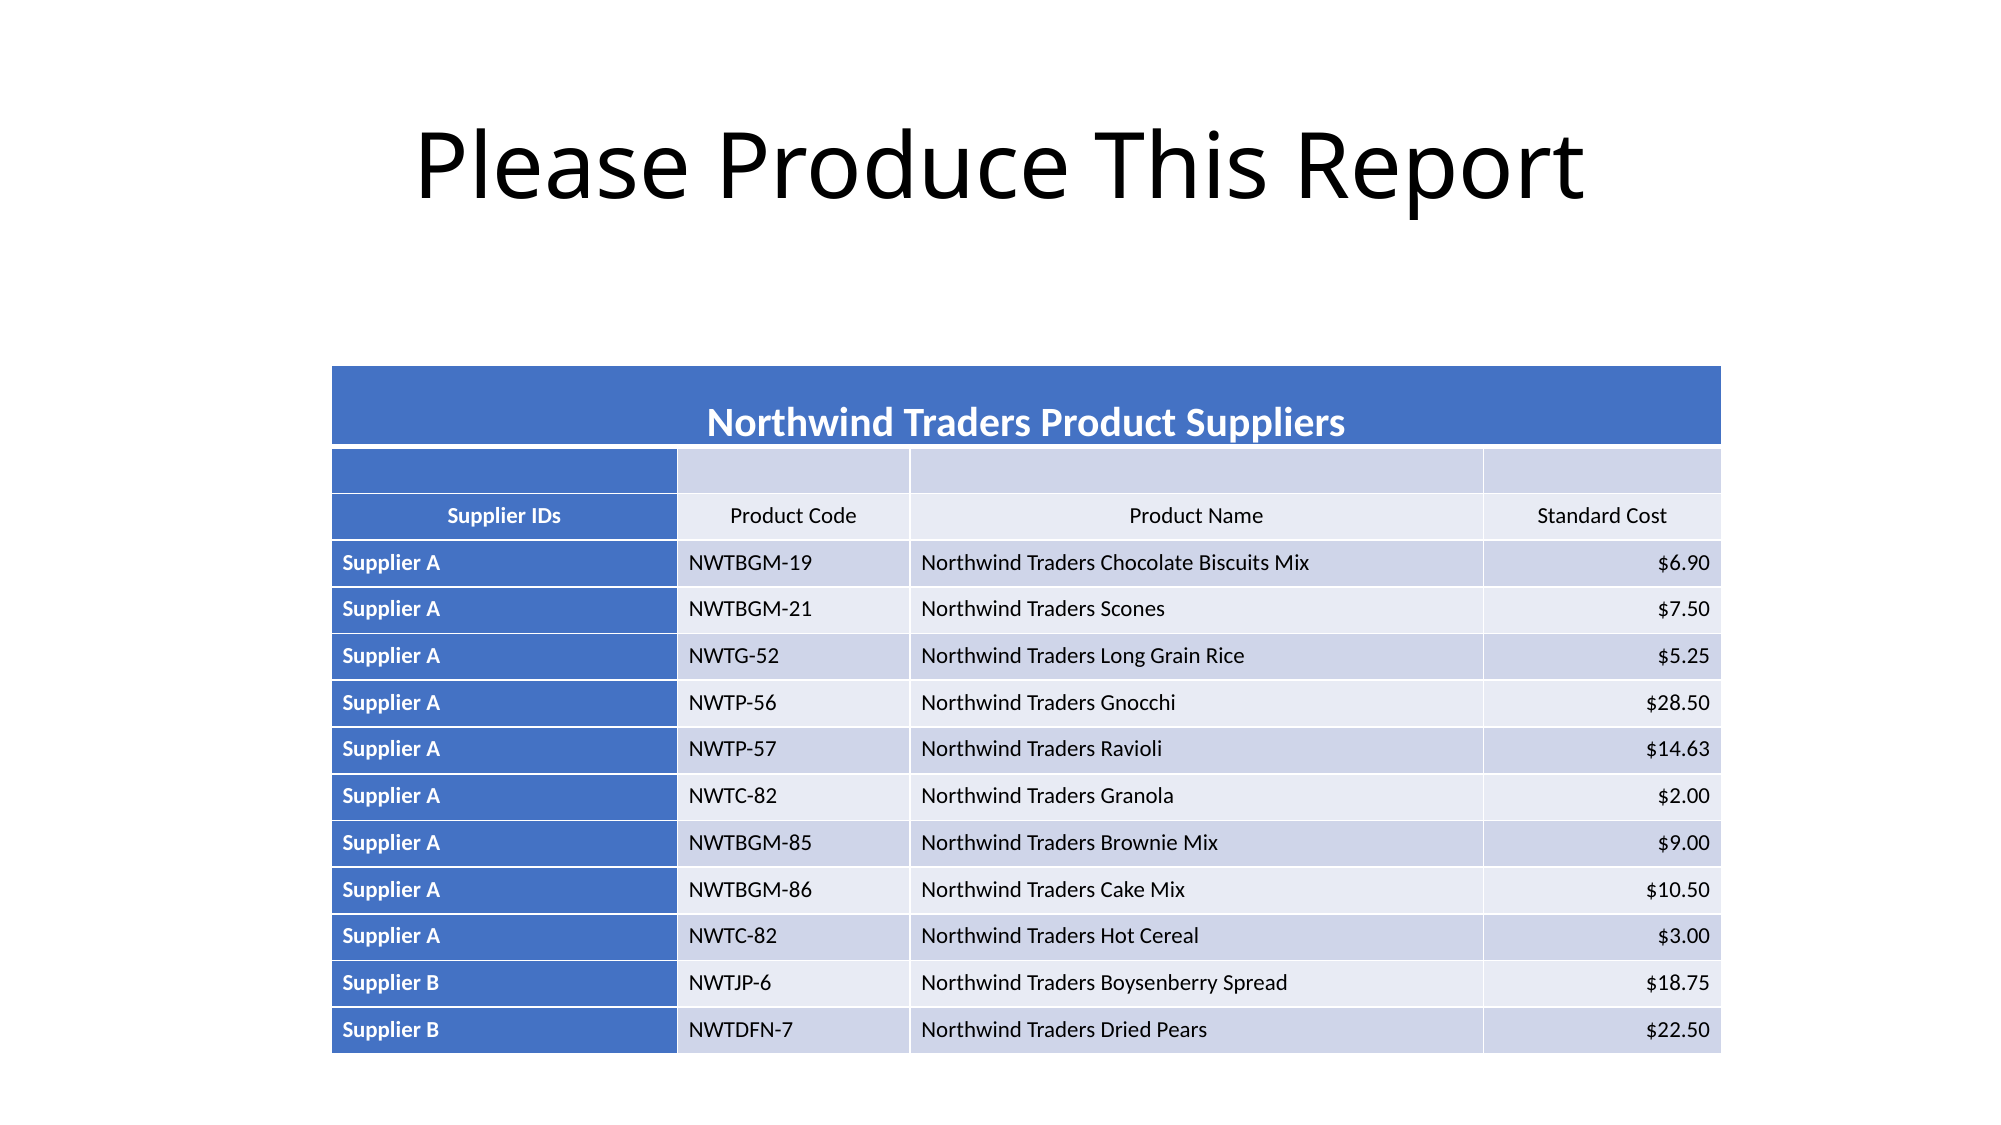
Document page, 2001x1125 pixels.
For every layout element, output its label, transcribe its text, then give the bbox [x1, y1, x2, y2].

table_cell Supplier A [332, 915, 677, 960]
table_cell $14.63 [1484, 728, 1721, 773]
table_cell Northwind Traders Ravioli [911, 728, 1483, 773]
table_cell $9.00 [1484, 821, 1721, 866]
table_cell NWTBGM-21 [678, 588, 909, 633]
table_cell Supplier A [332, 541, 677, 586]
table_cell Northwind Traders Boysenberry Spread [911, 961, 1483, 1006]
table_cell Northwind Traders Hot Cereal [911, 915, 1483, 960]
table_cell Northwind Traders Granola [911, 775, 1483, 820]
table_cell $3.00 [1484, 915, 1721, 960]
table_cell NWTG-52 [678, 634, 909, 679]
table_cell $2.00 [1484, 775, 1721, 820]
table_cell Northwind Traders Long Grain Rice [911, 634, 1483, 679]
table_cell Northwind Traders Scones [911, 588, 1483, 633]
table_cell Supplier A [332, 821, 677, 866]
table_header Northwind Traders Product Suppliers [332, 366, 1721, 444]
table_cell Supplier A [332, 634, 677, 679]
table_cell Supplier A [332, 681, 677, 726]
table_cell [1484, 449, 1721, 493]
table_cell Supplier A [332, 728, 677, 773]
table_cell NWTBGM-85 [678, 821, 909, 866]
table_cell NWTC-82 [678, 915, 909, 960]
table_cell Northwind Traders Brownie Mix [911, 821, 1483, 866]
table_cell $6.90 [1484, 541, 1721, 586]
table_cell Standard Cost [1484, 494, 1721, 539]
table_cell Supplier A [332, 588, 677, 633]
table_cell [332, 449, 677, 493]
table_cell NWTP-56 [678, 681, 909, 726]
table_cell $18.75 [1484, 961, 1721, 1006]
table_cell Northwind Traders Cake Mix [911, 868, 1483, 913]
table_cell $28.50 [1484, 681, 1721, 726]
table_cell $10.50 [1484, 868, 1721, 913]
title Please Produce This Report [137, 59, 1863, 278]
table_cell NWTJP-6 [678, 961, 909, 1006]
table_cell Supplier A [332, 868, 677, 913]
table_cell Product Code [678, 494, 909, 539]
table_cell $5.25 [1484, 634, 1721, 679]
table_cell $22.50 [1484, 1008, 1721, 1053]
table_cell Supplier B [332, 1008, 677, 1053]
table_cell [678, 449, 909, 493]
table_cell Northwind Traders Gnocchi [911, 681, 1483, 726]
table_cell Supplier IDs [332, 494, 677, 539]
table_cell [911, 449, 1483, 493]
table_cell Product Name [911, 494, 1483, 539]
table_cell Supplier B [332, 961, 677, 1006]
table_cell NWTC-82 [678, 775, 909, 820]
table_cell $7.50 [1484, 588, 1721, 633]
table_cell NWTBGM-86 [678, 868, 909, 913]
table_cell NWTBGM-19 [678, 541, 909, 586]
table_cell NWTP-57 [678, 728, 909, 773]
table_cell Northwind Traders Dried Pears [911, 1008, 1483, 1053]
table_cell Supplier A [332, 775, 677, 820]
table_cell Northwind Traders Chocolate Biscuits Mix [911, 541, 1483, 586]
table_cell NWTDFN-7 [678, 1008, 909, 1053]
